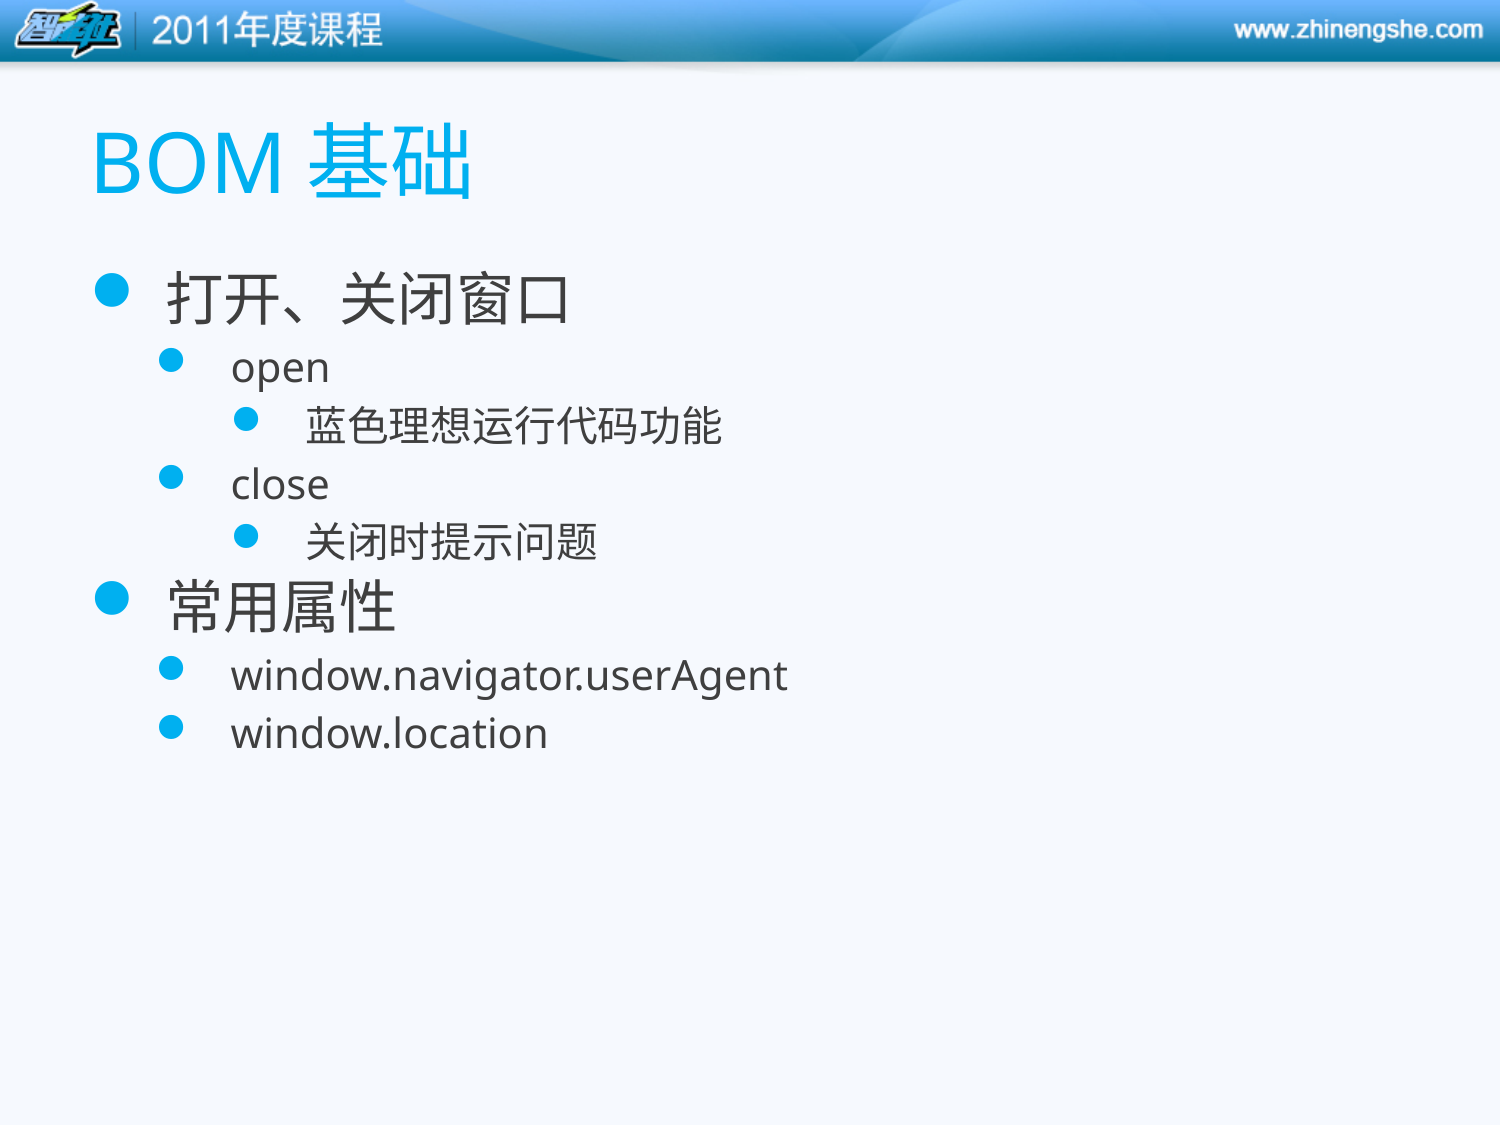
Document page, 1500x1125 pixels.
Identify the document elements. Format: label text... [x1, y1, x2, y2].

title BOM基础 [75, 101, 1425, 219]
picture [0, 0, 1500, 1125]
list 打开、关闭窗口 open 蓝色理想运行代码功能 close 关闭时提示问题 常用属性 window.navigator.userAgent window.location [75, 262, 1425, 1125]
